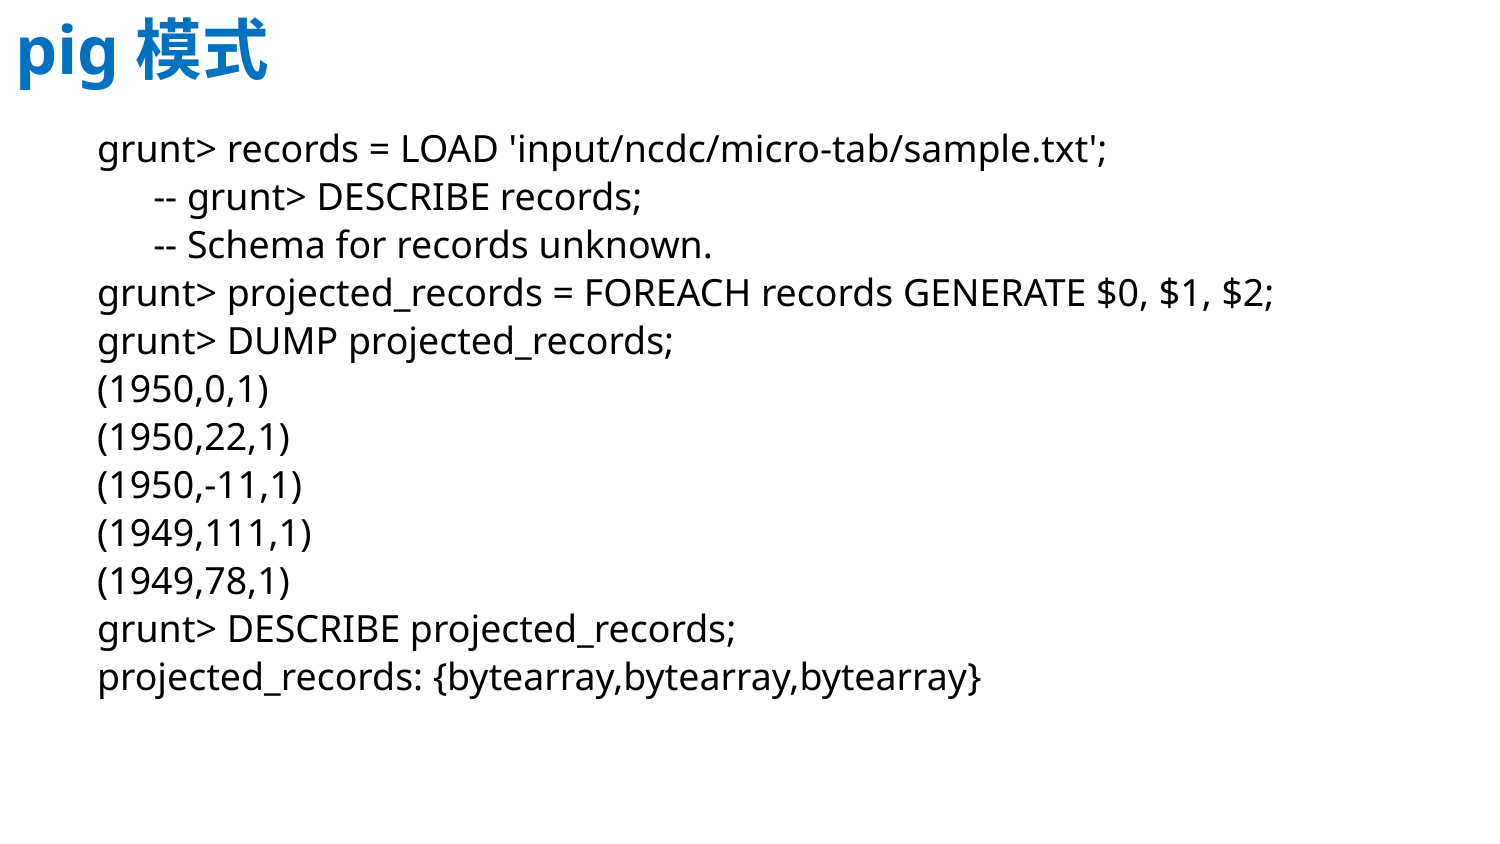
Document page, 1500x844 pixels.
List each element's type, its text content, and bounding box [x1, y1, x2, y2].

list grunt> records = LOAD 'input/ncdc/micro-tab/sample.txt'; -- grunt> DESCRIBE records; -- Schema for records unknown. grunt> projected_records = FOREACH records GENERATE $0, $1, $2; grunt> DUMP projected_records; (1950,0,1) (1950,22,1) (1950,-11,1) (1949,111,1) (1949,78,1) grunt> DESCRIBE projected_records; projected_records: {bytearray,bytearray,bytearray} [81, 122, 1442, 815]
text_box pig模式 [0, 0, 1483, 95]
